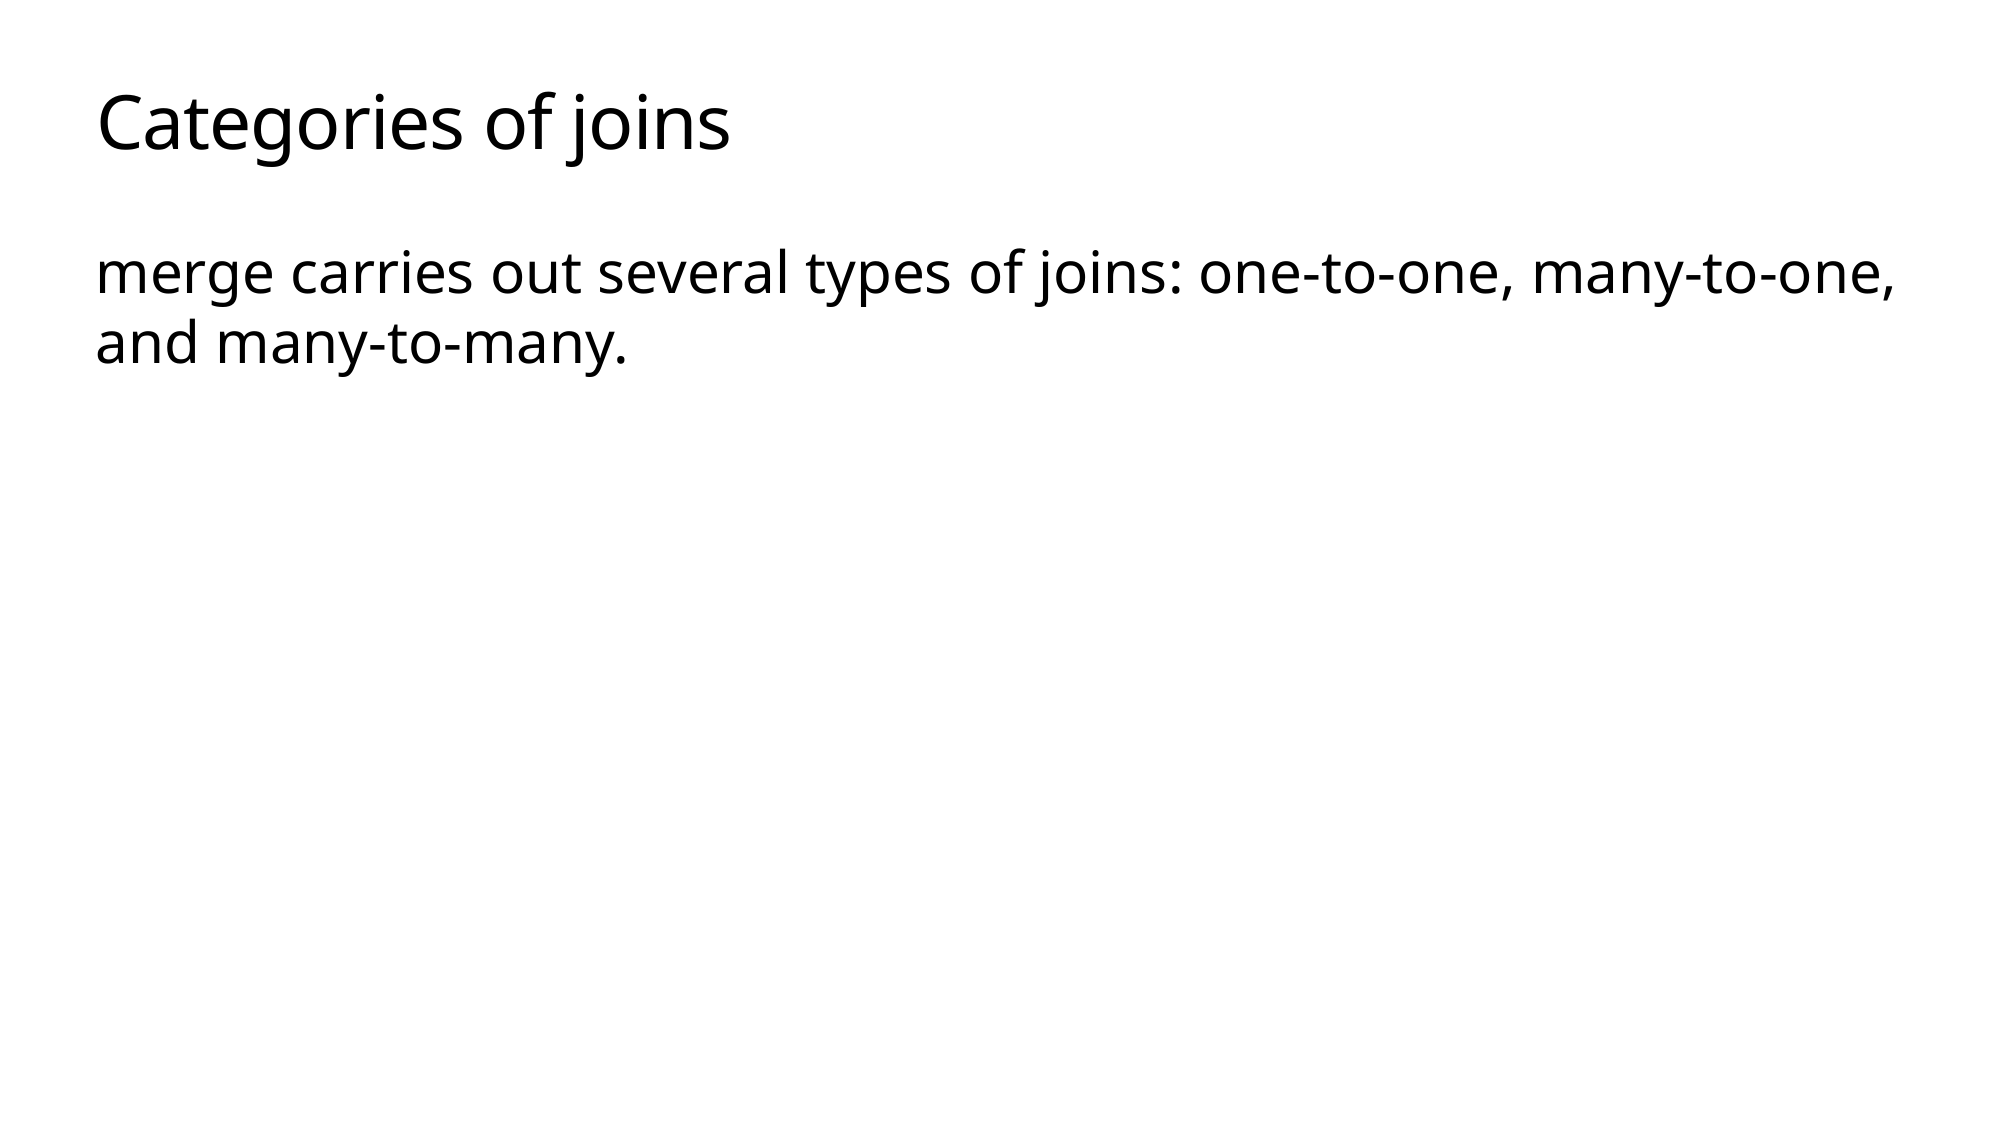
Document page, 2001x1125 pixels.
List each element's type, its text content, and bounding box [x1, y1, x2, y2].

list merge carries out several types of joins: one-to-one, many-to-one, and many-to-many. [95, 235, 1904, 376]
title Categories of joins [96, 75, 1904, 165]
